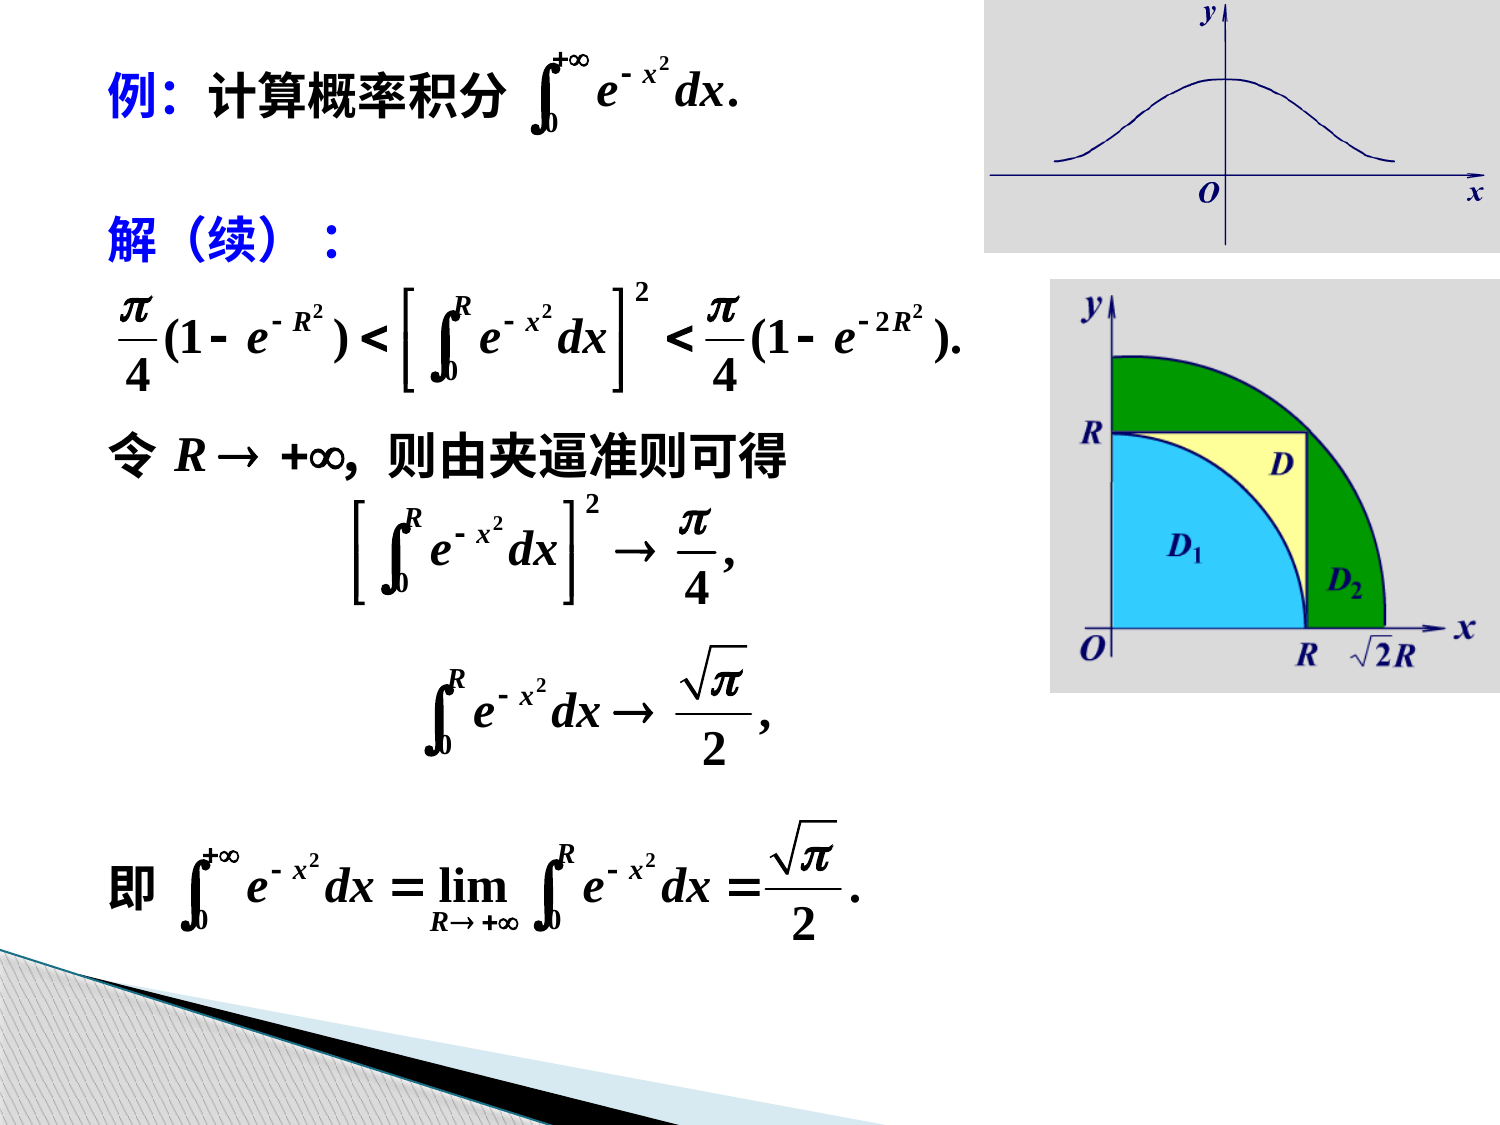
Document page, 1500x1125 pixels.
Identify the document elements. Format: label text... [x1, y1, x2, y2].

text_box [164, 425, 356, 484]
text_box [515, 34, 749, 144]
list 例：计算概率积分 解（续） ： 令 ，则由夹逼准则可得 即 [74, 44, 1426, 925]
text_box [110, 269, 972, 404]
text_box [165, 810, 869, 953]
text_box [342, 482, 743, 617]
picture [1049, 279, 1500, 693]
picture [984, 0, 1500, 254]
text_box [409, 635, 780, 778]
